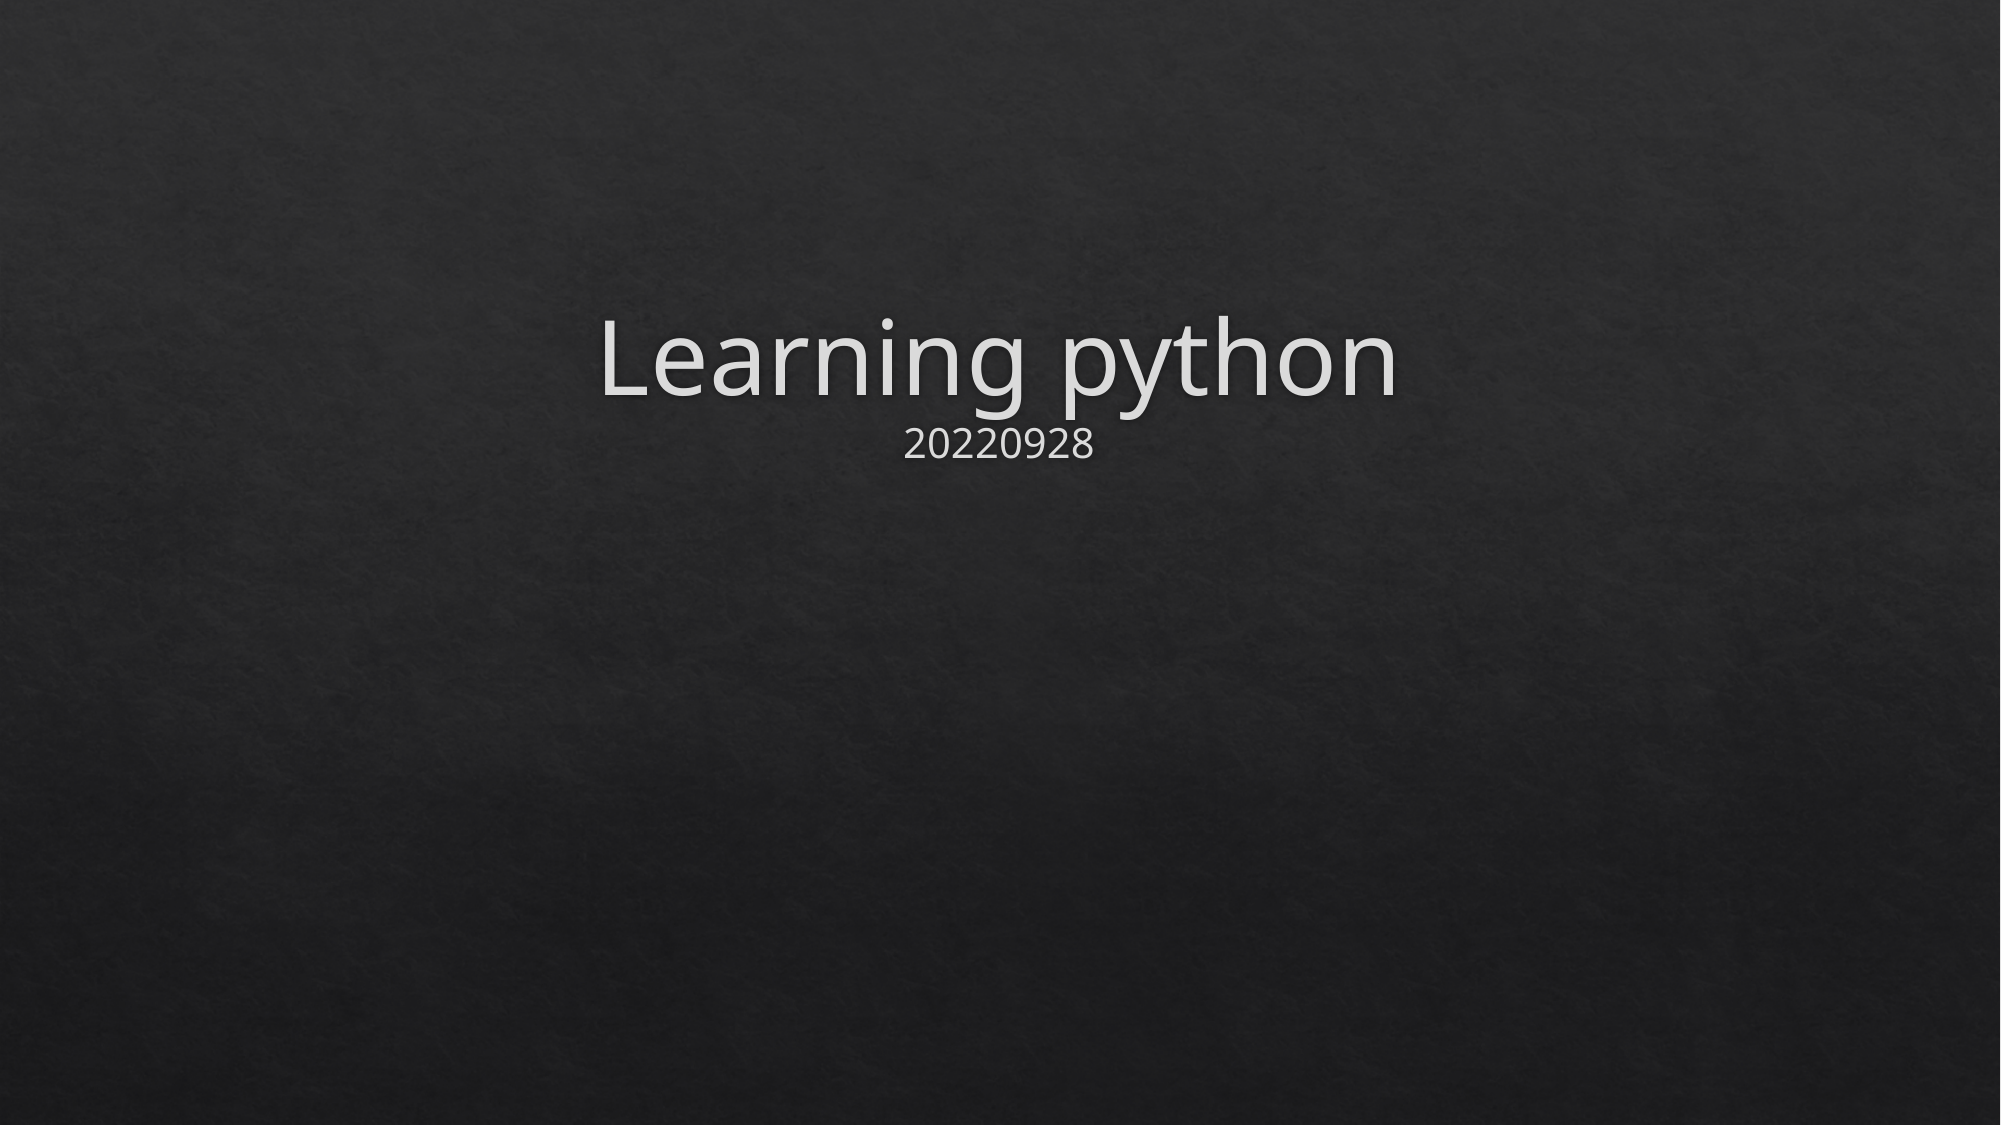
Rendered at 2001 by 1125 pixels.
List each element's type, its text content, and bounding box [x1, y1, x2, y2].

list Learning python 20220928 [149, 284, 1849, 950]
